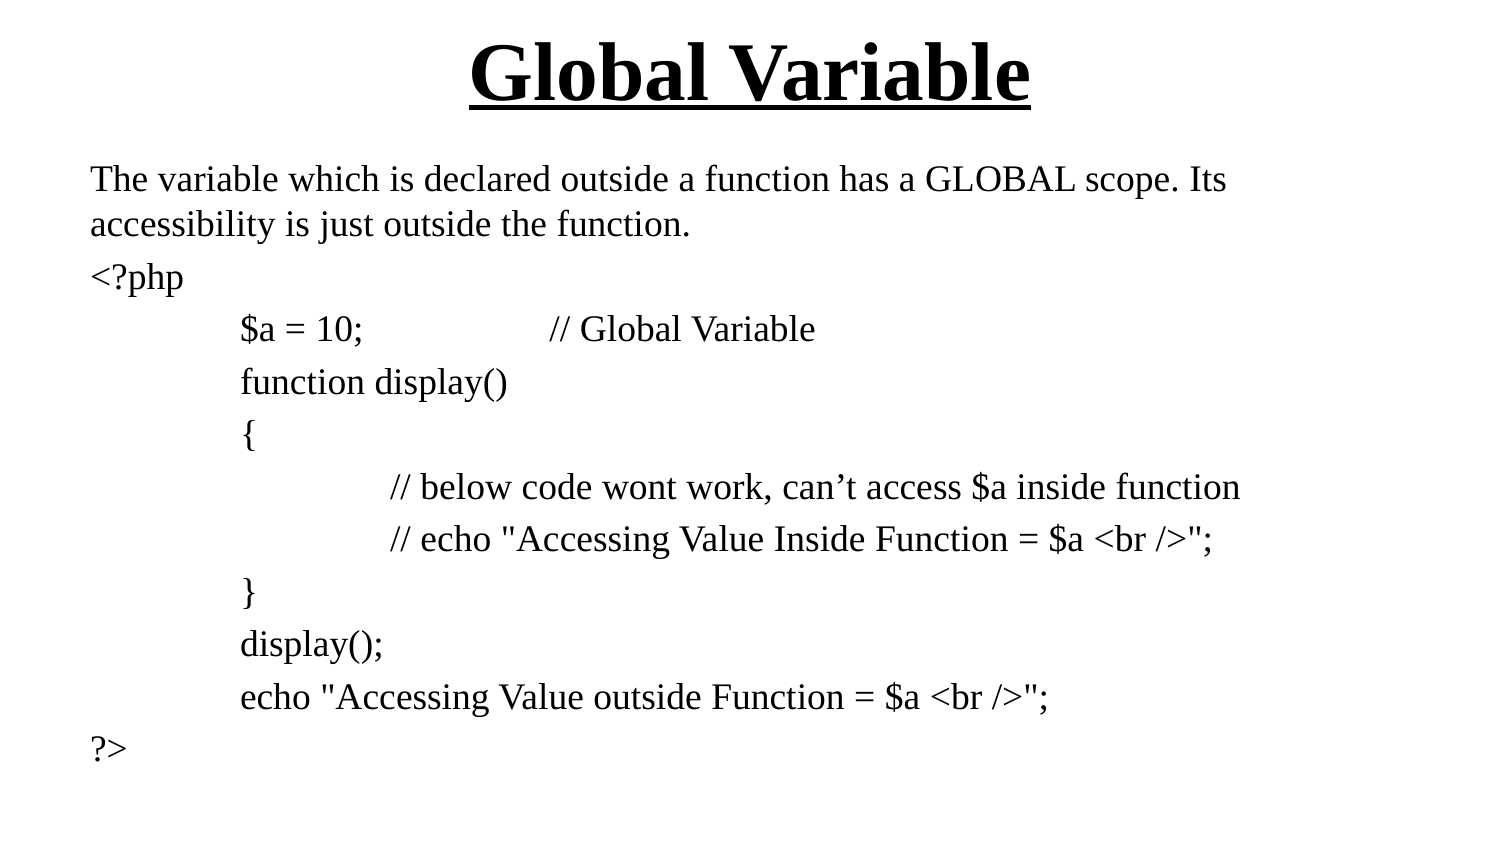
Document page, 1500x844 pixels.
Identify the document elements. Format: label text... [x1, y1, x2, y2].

list The variable which is declared outside a function has a GLOBAL scope. Its accessibility is just outside the function. <?php $a = 10; // Global Variable function display() { // below code wont work, can’t access $a inside function // echo "Accessing Value Inside Function = $a <br />"; } display(); echo "Accessing Value outside Function = $a <br />"; ?> [75, 146, 1425, 810]
title Global Variable [75, 0, 1425, 138]
